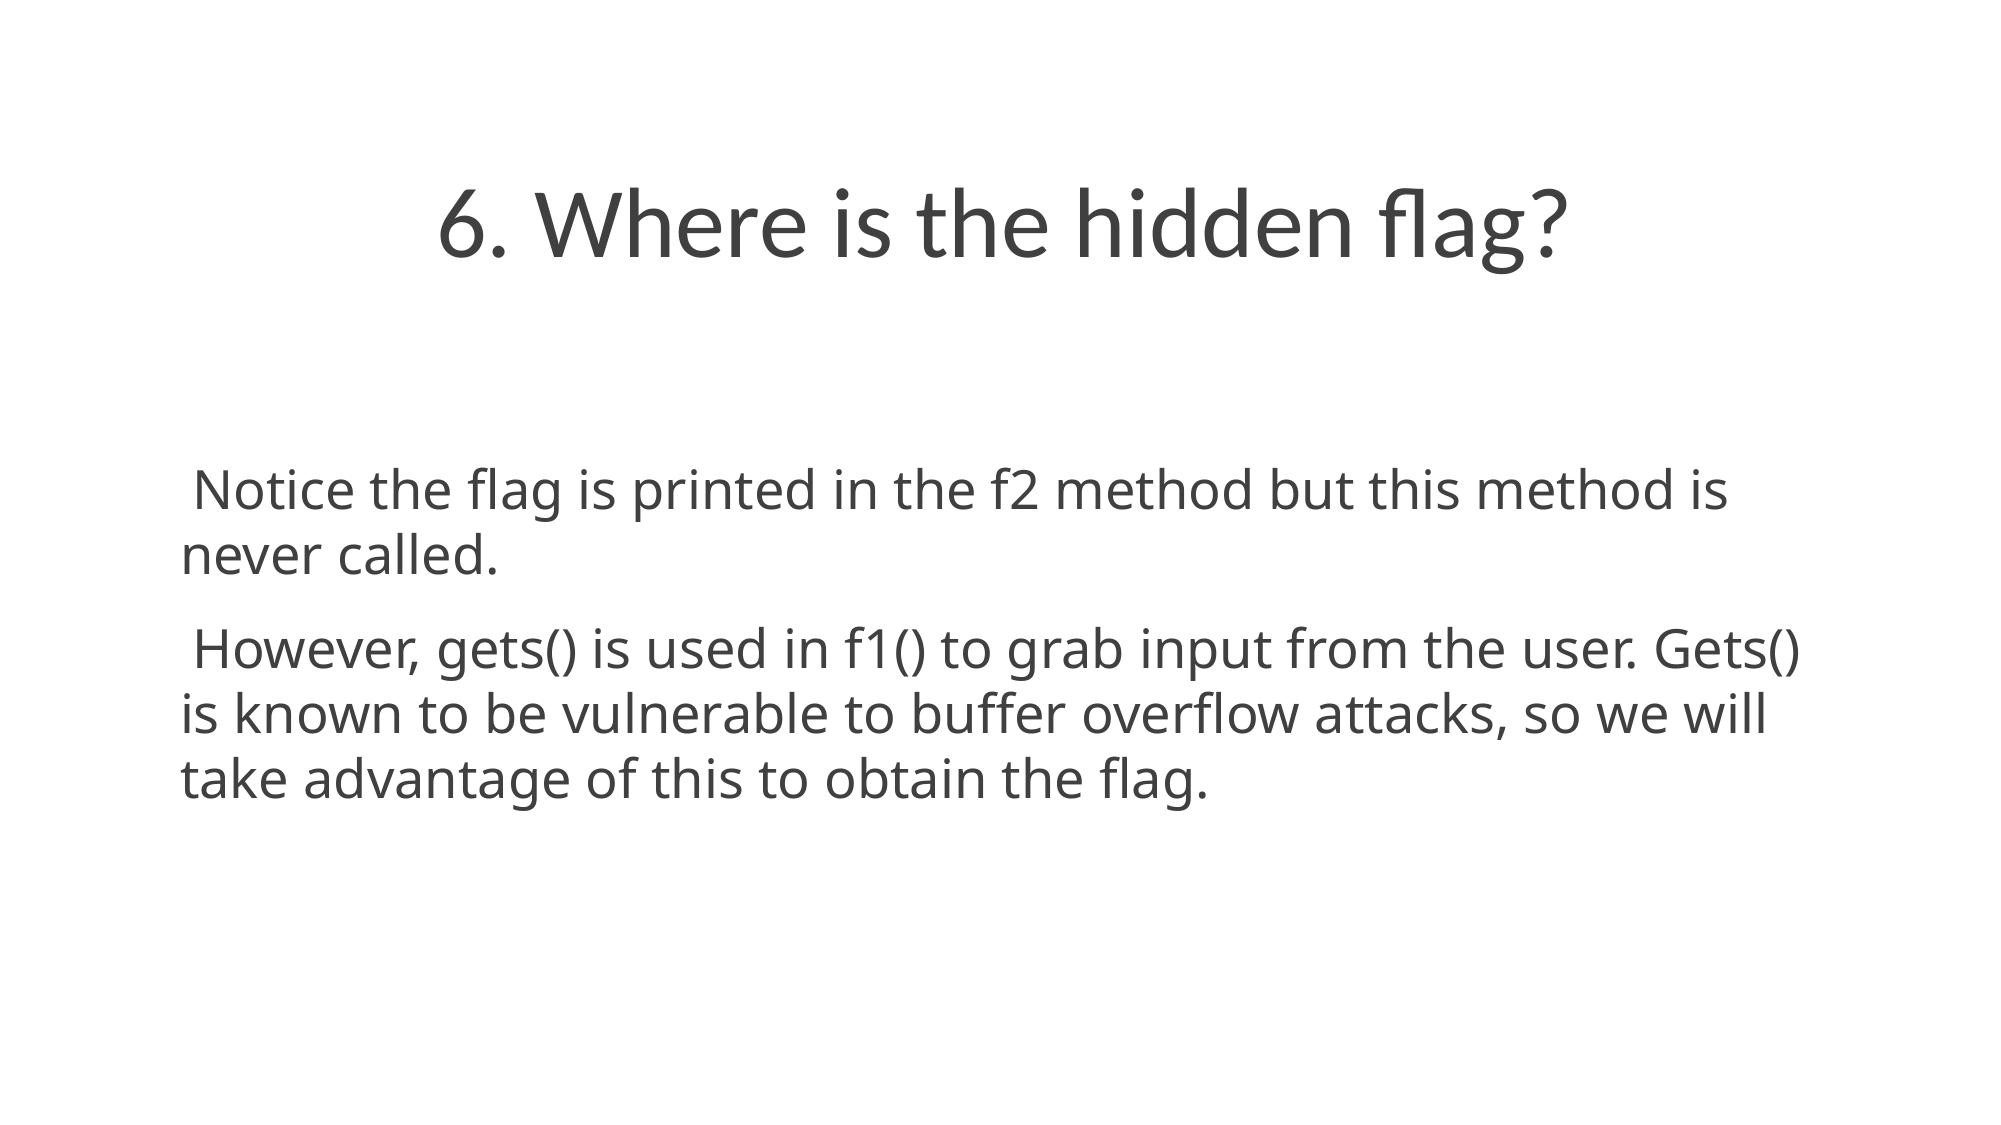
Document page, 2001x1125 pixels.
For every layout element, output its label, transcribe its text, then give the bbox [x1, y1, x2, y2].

list Notice the flag is printed in the f2 method but this method is never called. However, gets() is used in f1() to grab input from the user. Gets() is known to be vulnerable to buffer overflow attacks, so we will take advantage of this to obtain the flag. [180, 302, 1830, 963]
title 6. Where is the hidden flag? [180, 47, 1830, 285]
